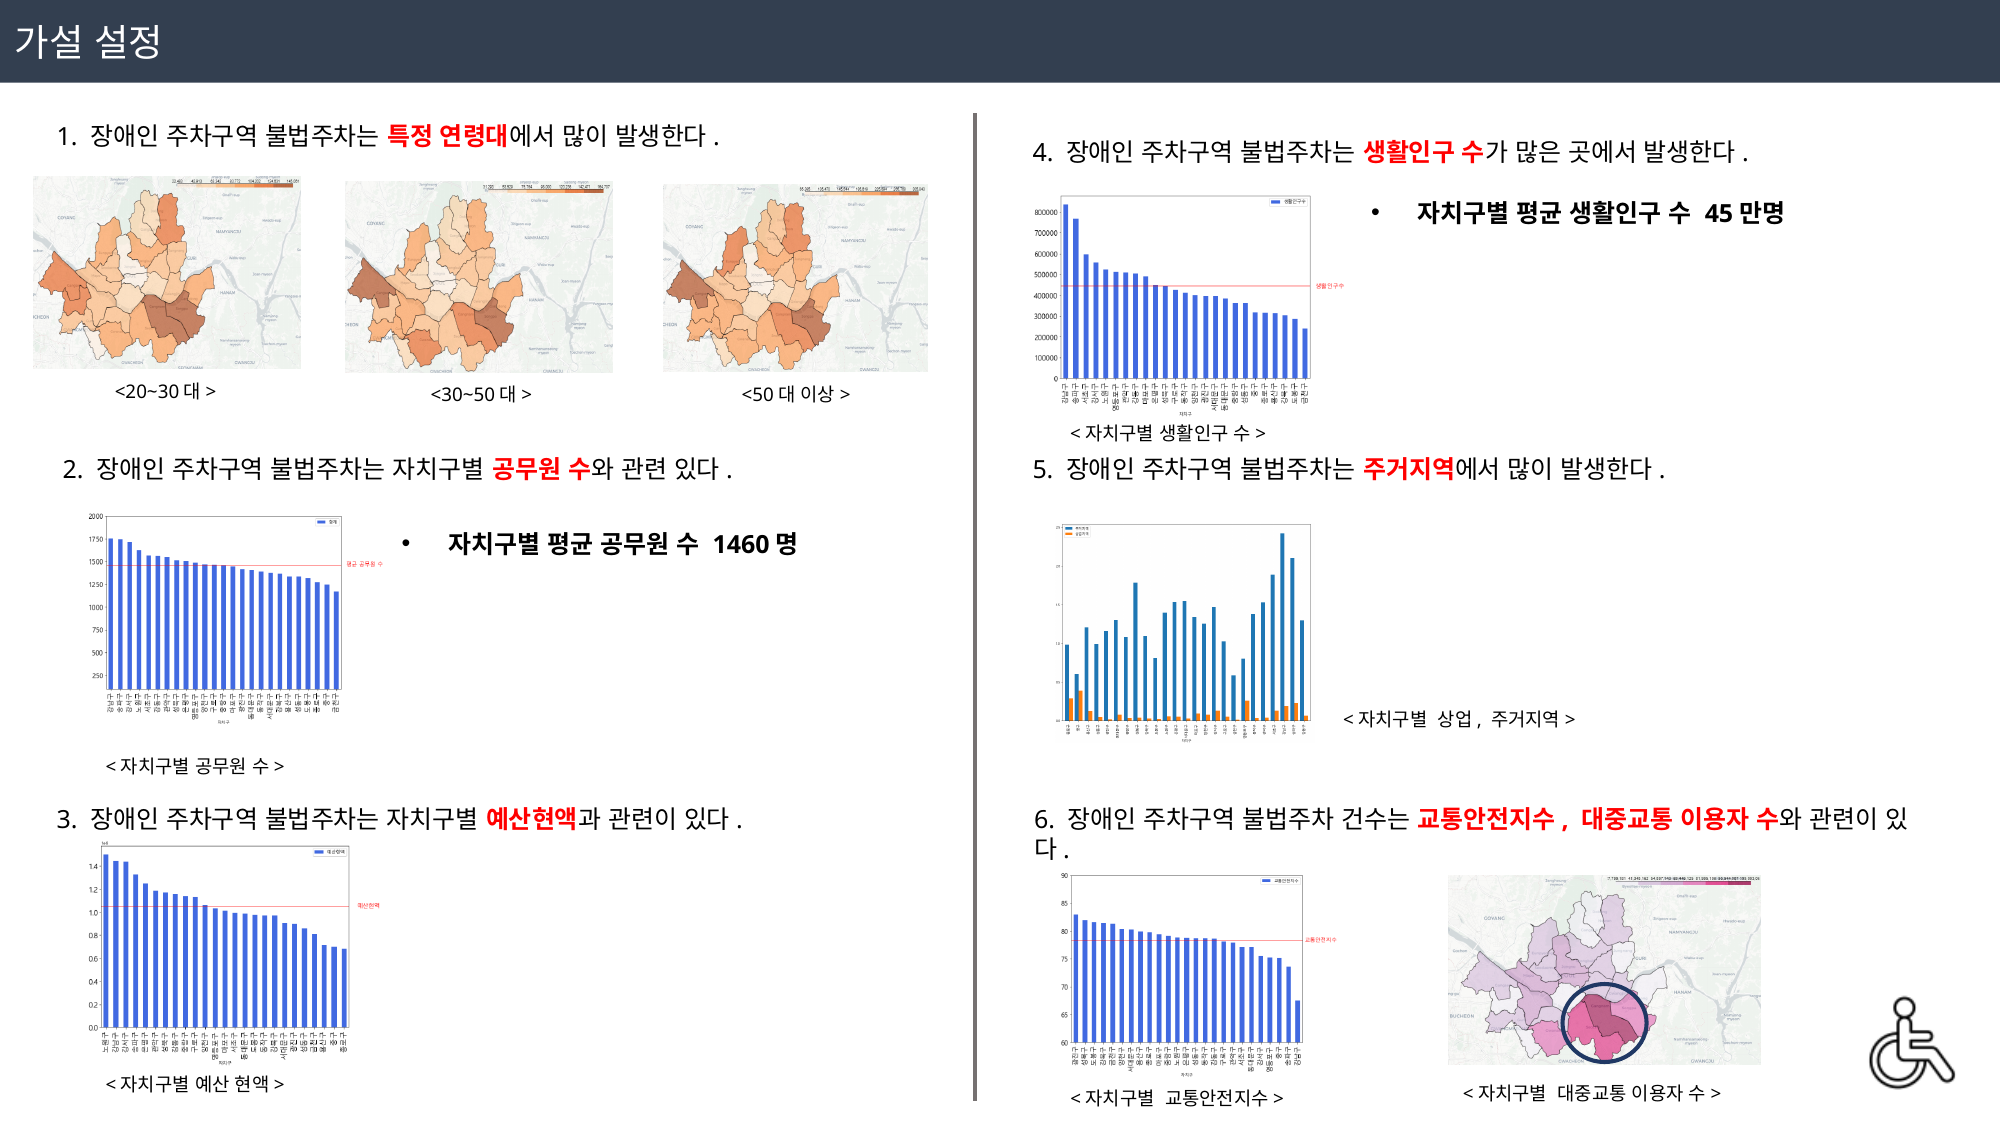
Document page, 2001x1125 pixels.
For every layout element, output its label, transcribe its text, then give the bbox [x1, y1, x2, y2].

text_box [41, 795, 975, 1103]
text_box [1019, 795, 1953, 1118]
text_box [47, 445, 974, 785]
picture [663, 184, 928, 372]
text_box 가설 설정 [0, 0, 2000, 84]
picture [1055, 523, 1315, 743]
picture [1448, 875, 1761, 1065]
picture [85, 510, 388, 724]
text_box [976, 445, 981, 785]
picture [85, 837, 388, 1068]
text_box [33, 113, 906, 414]
picture [1953, 993, 1963, 1094]
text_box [1017, 128, 1897, 453]
picture [345, 181, 613, 374]
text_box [1017, 453, 1879, 738]
